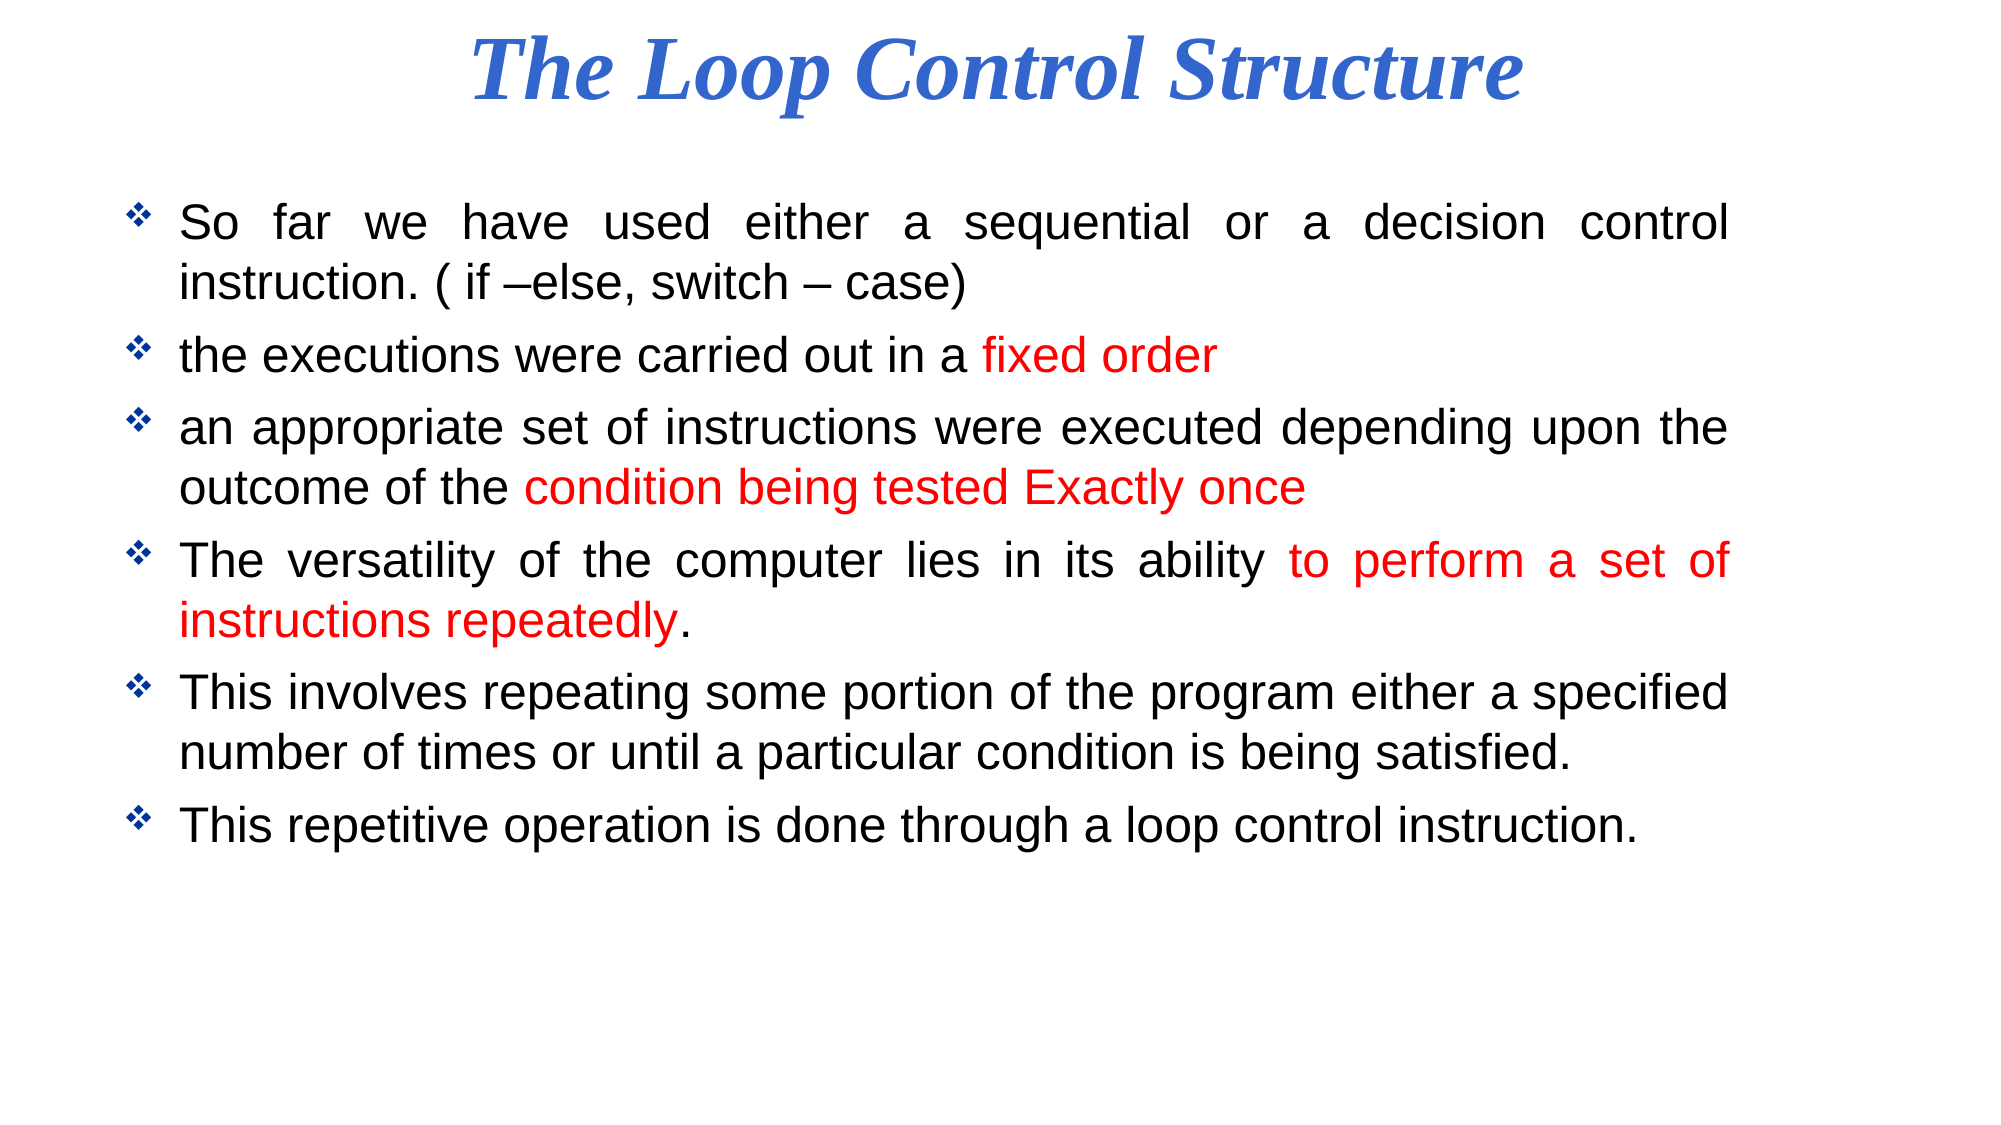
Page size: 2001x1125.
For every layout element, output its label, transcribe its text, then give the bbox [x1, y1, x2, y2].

text_box The Loop Control Structure [249, 0, 1745, 125]
text_box So far we have used either a sequential or a decision control instruction. ( if –else, switch – case) the executions were carried out in a fixed order an appropriate set of instructions were executed depending upon the outcome of the condition being tested Exactly once The versatility of the computer lies in its ability to perform a set of instructions repeatedly. This involves repeating some portion of the program either a specified number of times or until a particular condition is being satisfied. This repetitive operation is done through a loop control instruction. [108, 182, 1745, 1125]
